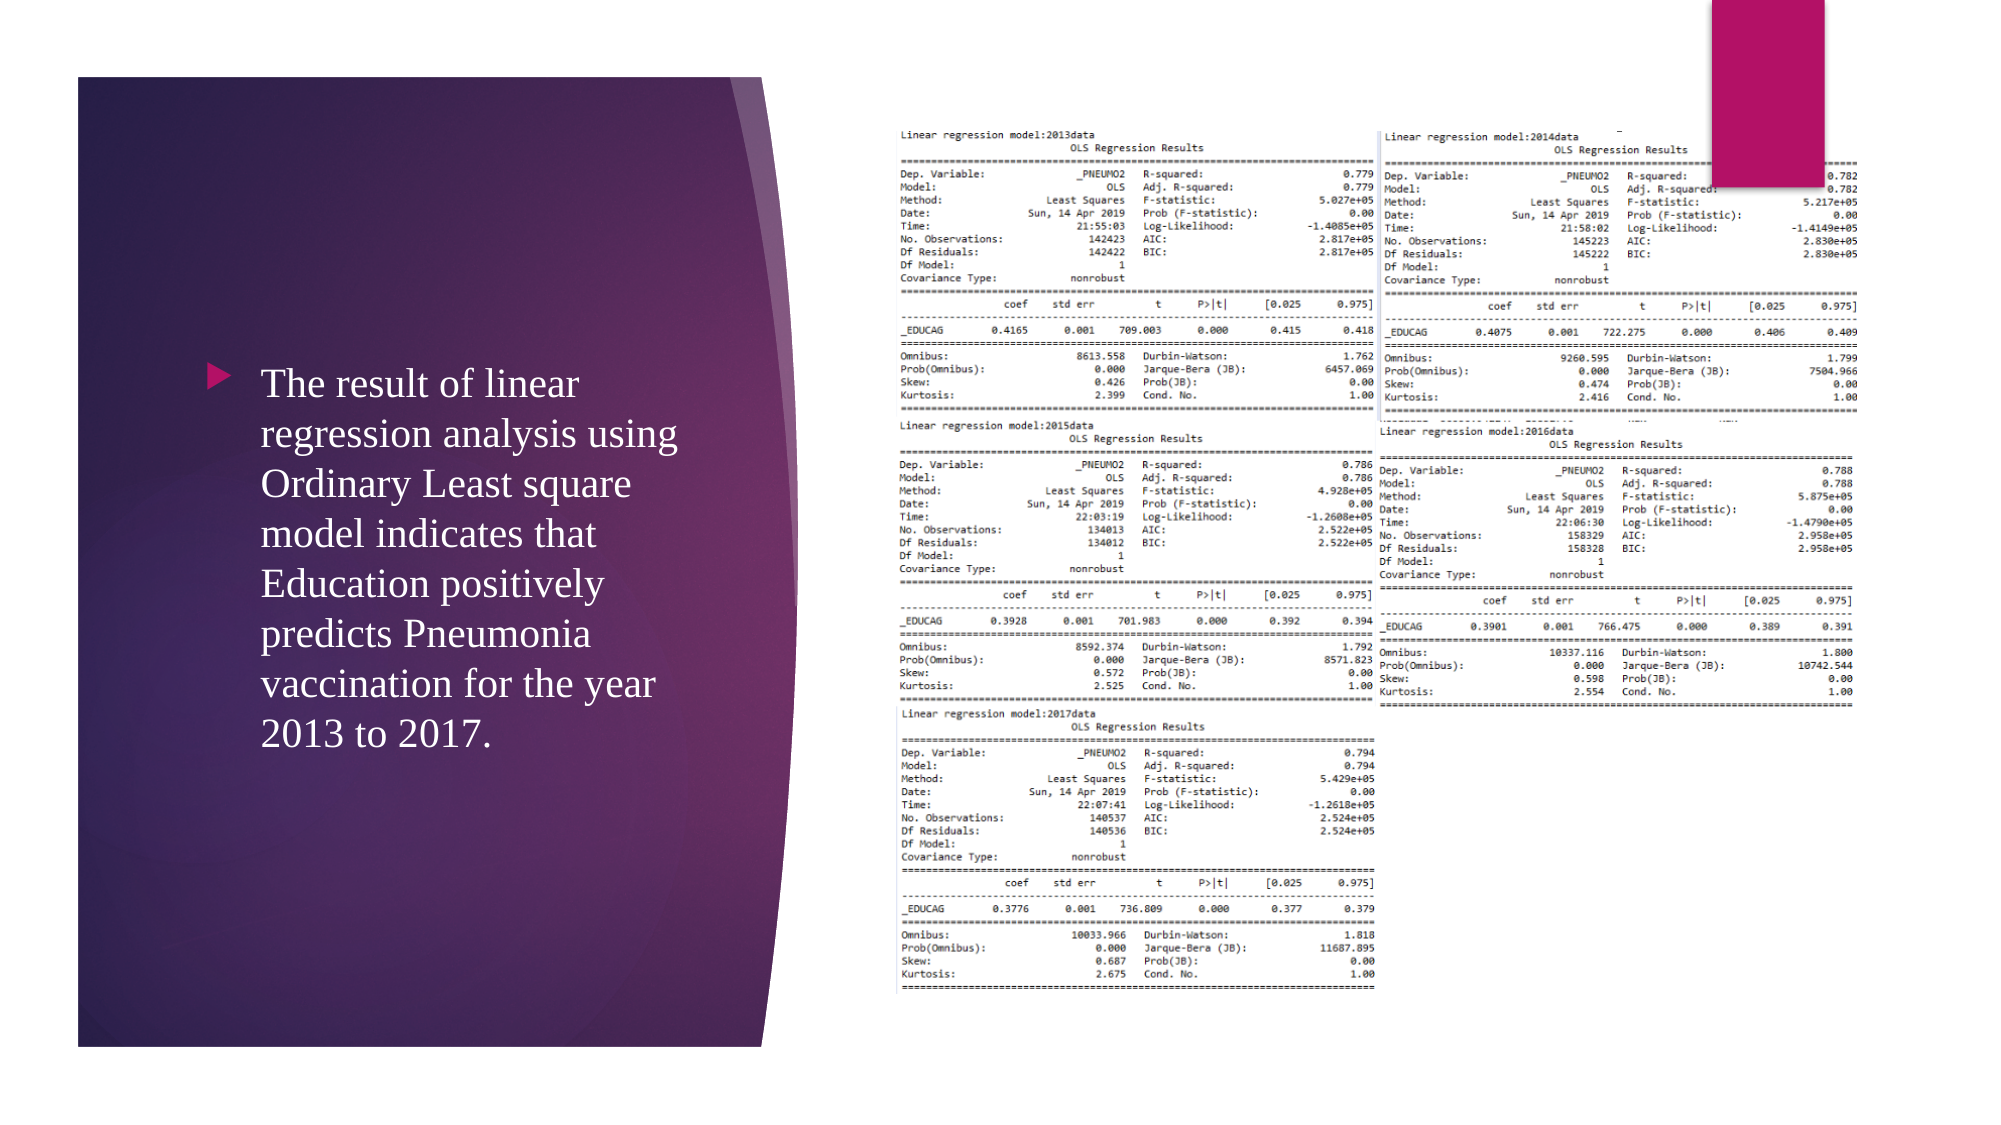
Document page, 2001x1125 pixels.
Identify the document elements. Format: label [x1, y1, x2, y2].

text_box [0, 0, 2000, 1125]
list [896, 131, 1857, 994]
